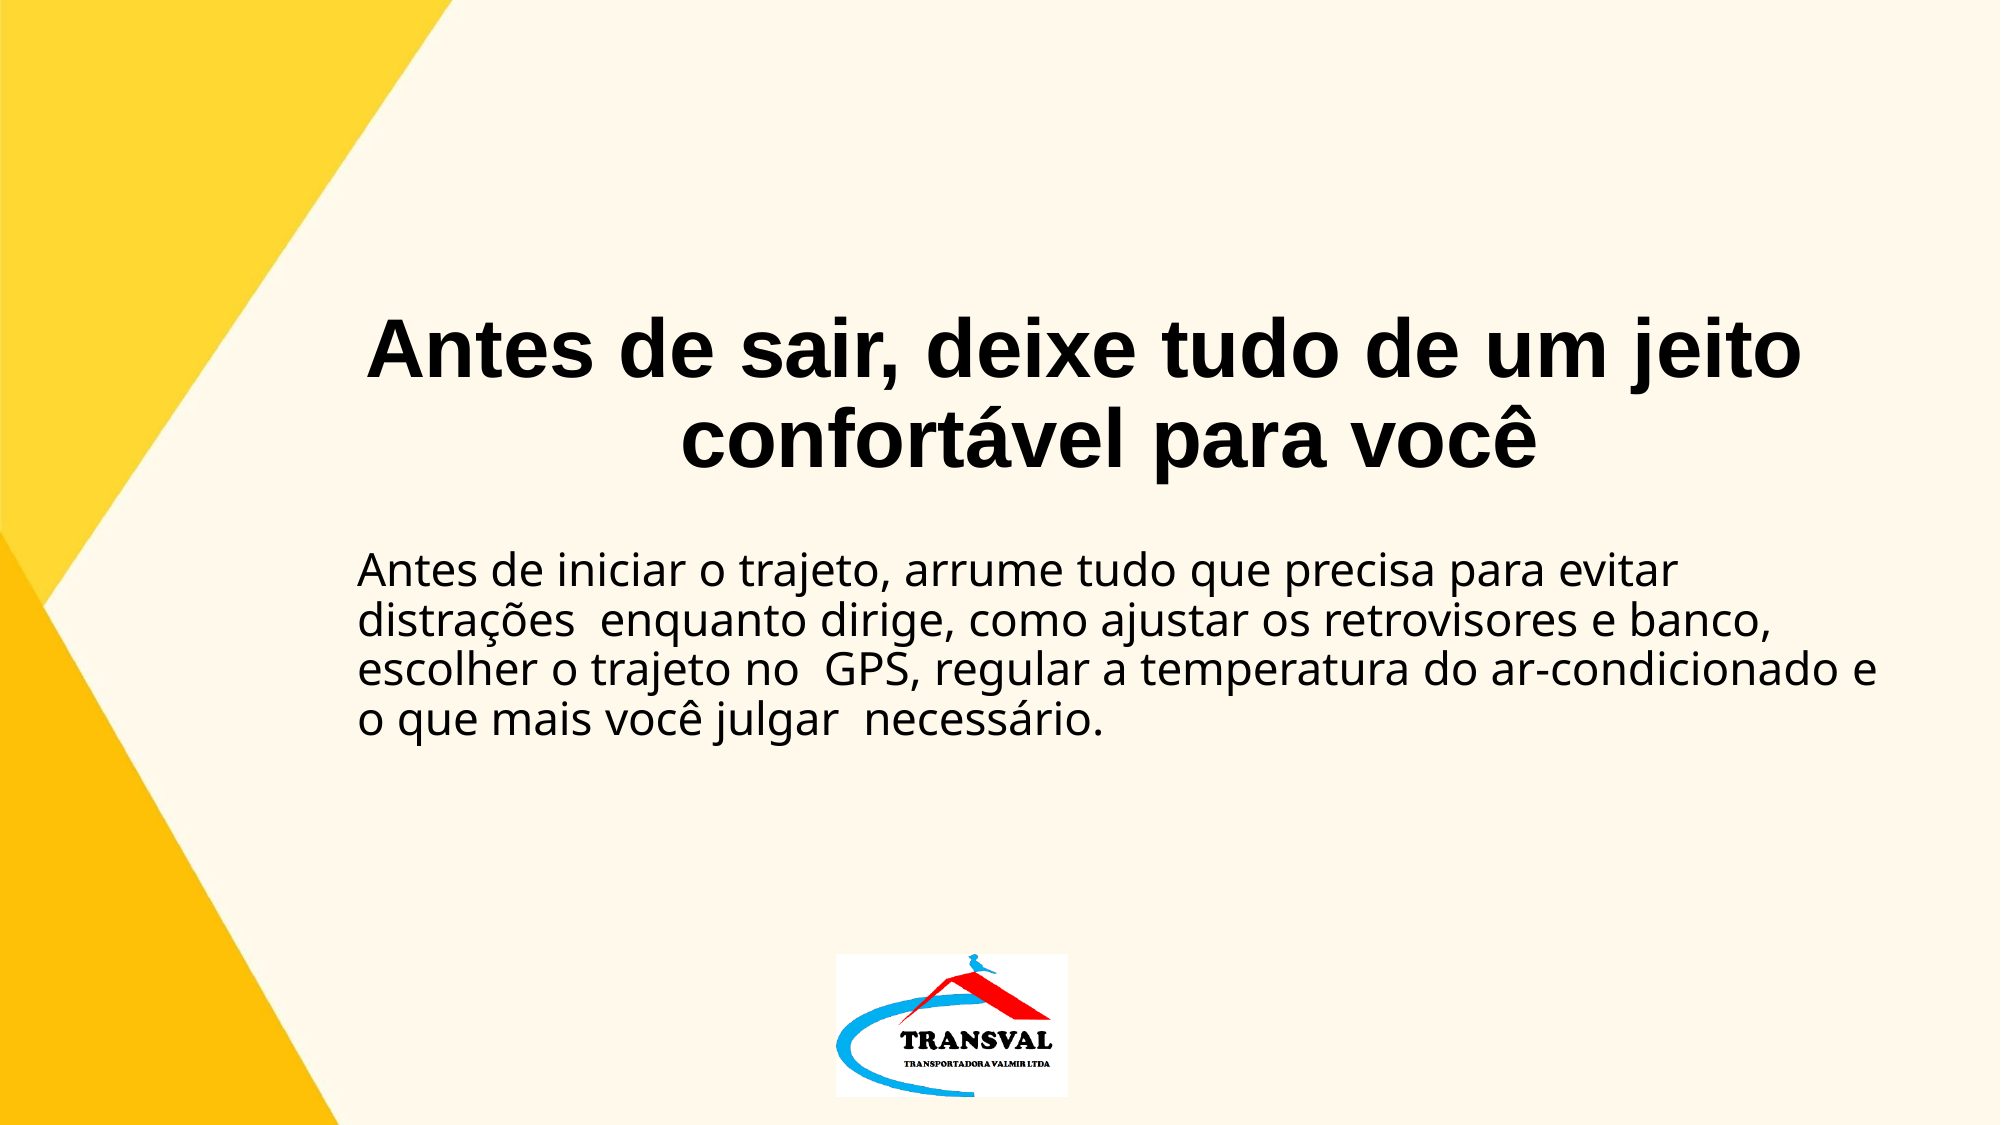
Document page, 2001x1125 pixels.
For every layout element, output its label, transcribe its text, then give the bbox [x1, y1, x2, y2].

title Antes de sair, deixe tudo de um jeito confortável para você [362, 290, 1813, 492]
picture [0, 0, 2000, 1125]
text_box Antes de iniciar o trajeto, arrume tudo que precisa para evitar distrações enquanto dirige, como ajustar os retrovisores e banco, escolher o trajeto no GPS, regular a temperatura do ar-condicionado e o que mais você julgar necessário. [354, 539, 1895, 746]
